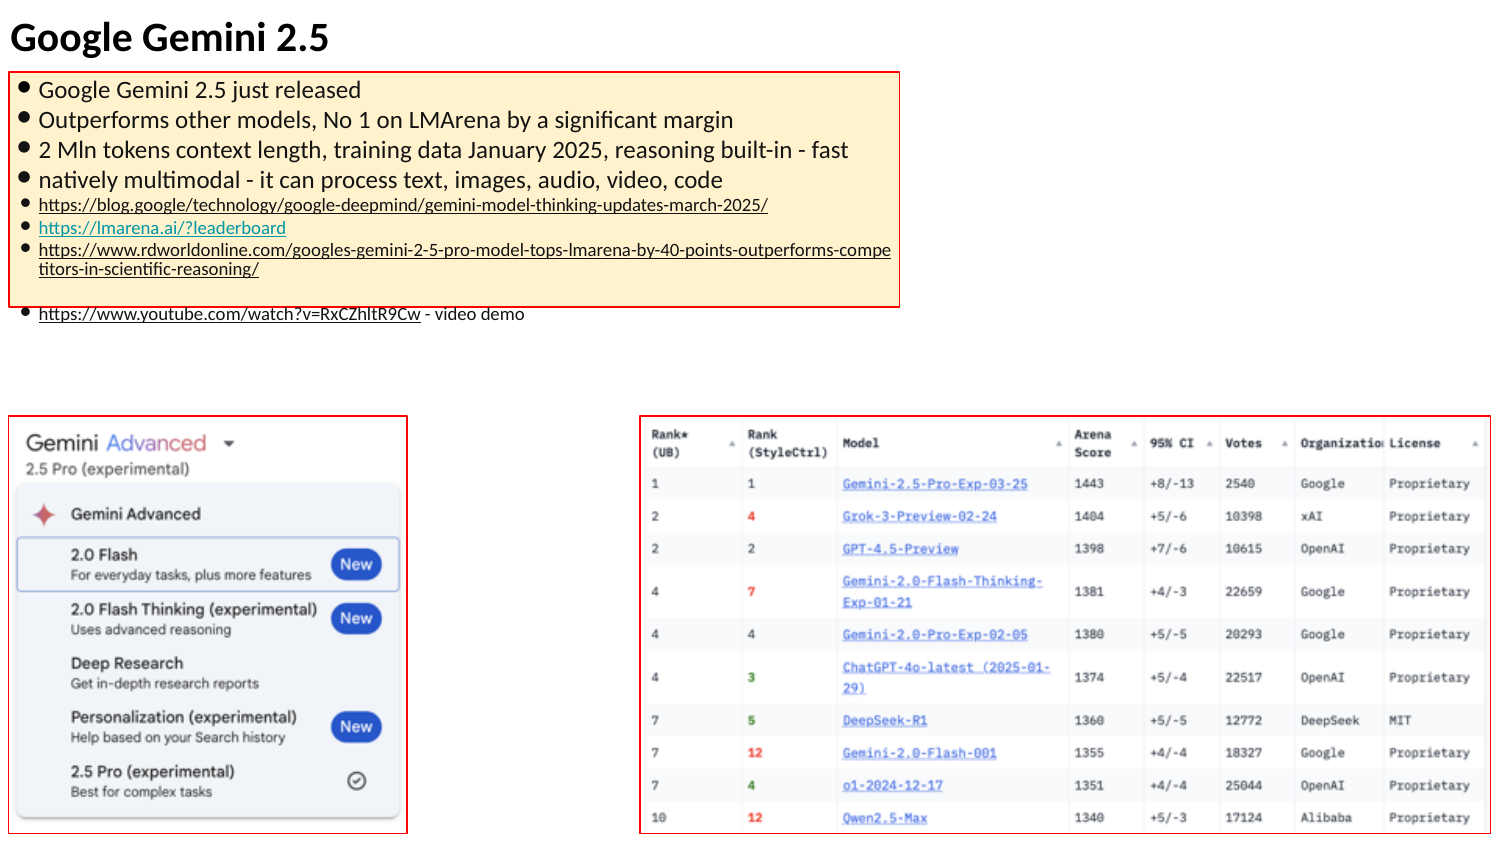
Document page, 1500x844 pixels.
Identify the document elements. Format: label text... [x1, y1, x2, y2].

text_box Google Gemini 2.5 just released Outperforms other models, No 1 on LMArena by a significant margin 2 Mln tokens context length, training data January 2025, reasoning built-in - fast natively multimodal - it can process text, images, audio, video, code https://blog.google/technology/google-deepmind/gemini-model-thinking-updates-march-2025/ https://lmarena.ai/?leaderboard https://www.rdworldonline.com/googles-gemini-2-5-pro-model-tops-lmarena-by-40-points-outperforms-competitors-in-scientific-reasoning/ https://www.youtube.com/watch?v=RxCZhltR9Cw - video demo [8, 71, 900, 307]
picture [8, 416, 407, 833]
text_box Google Gemini 2.5 [8, 8, 732, 62]
picture [640, 416, 1491, 833]
